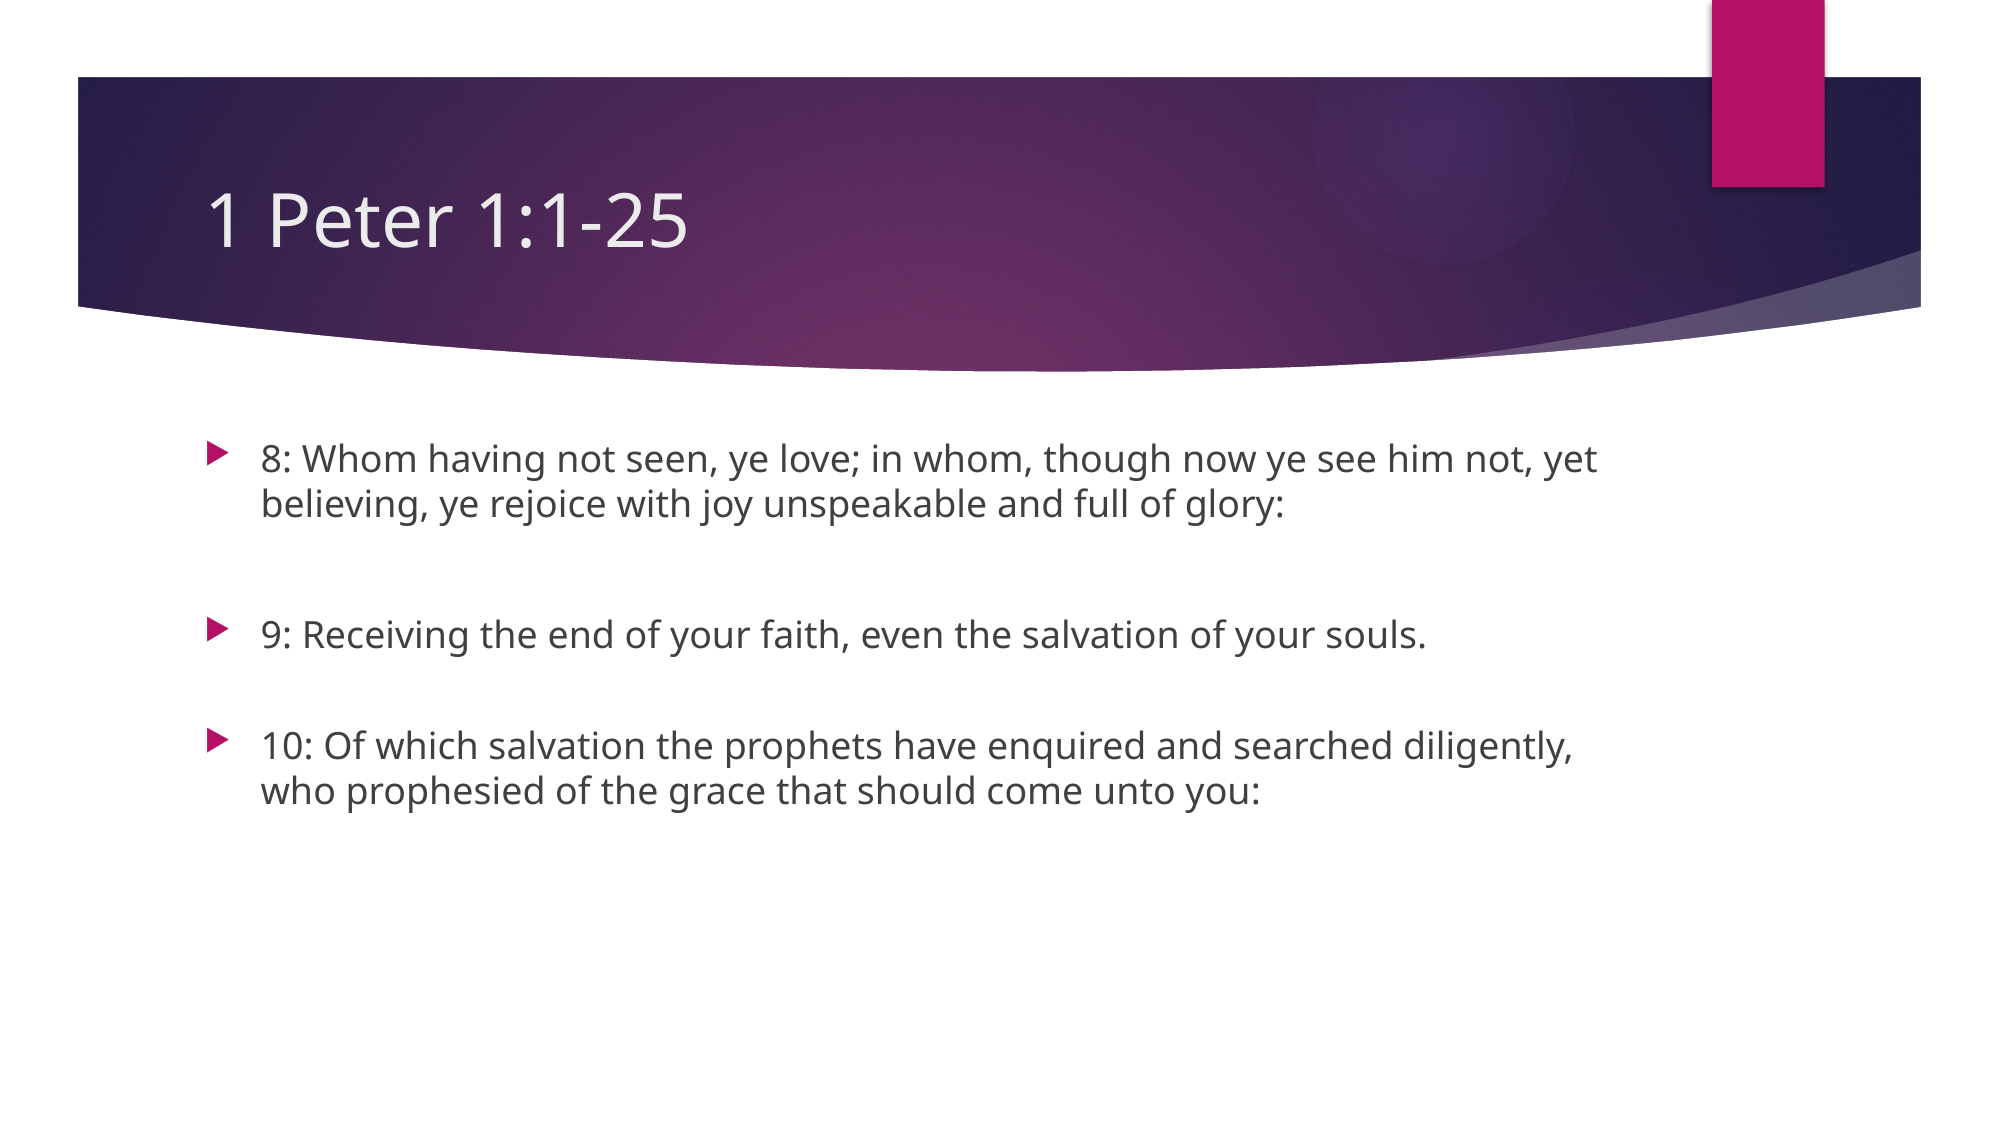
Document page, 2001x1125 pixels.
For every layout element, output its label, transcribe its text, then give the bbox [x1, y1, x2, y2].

list 8: Whom having not seen, ye love; in whom, though now ye see him not, yet believing, ye rejoice with joy unspeakable and full of glory: 9: Receiving the end of your faith, even the salvation of your souls. 10: Of which salvation the prophets have enquired and searched diligently, who prophesied of the grace that should come unto you: [189, 427, 1638, 988]
title 1 Peter 1:1-25 [189, 159, 1627, 276]
